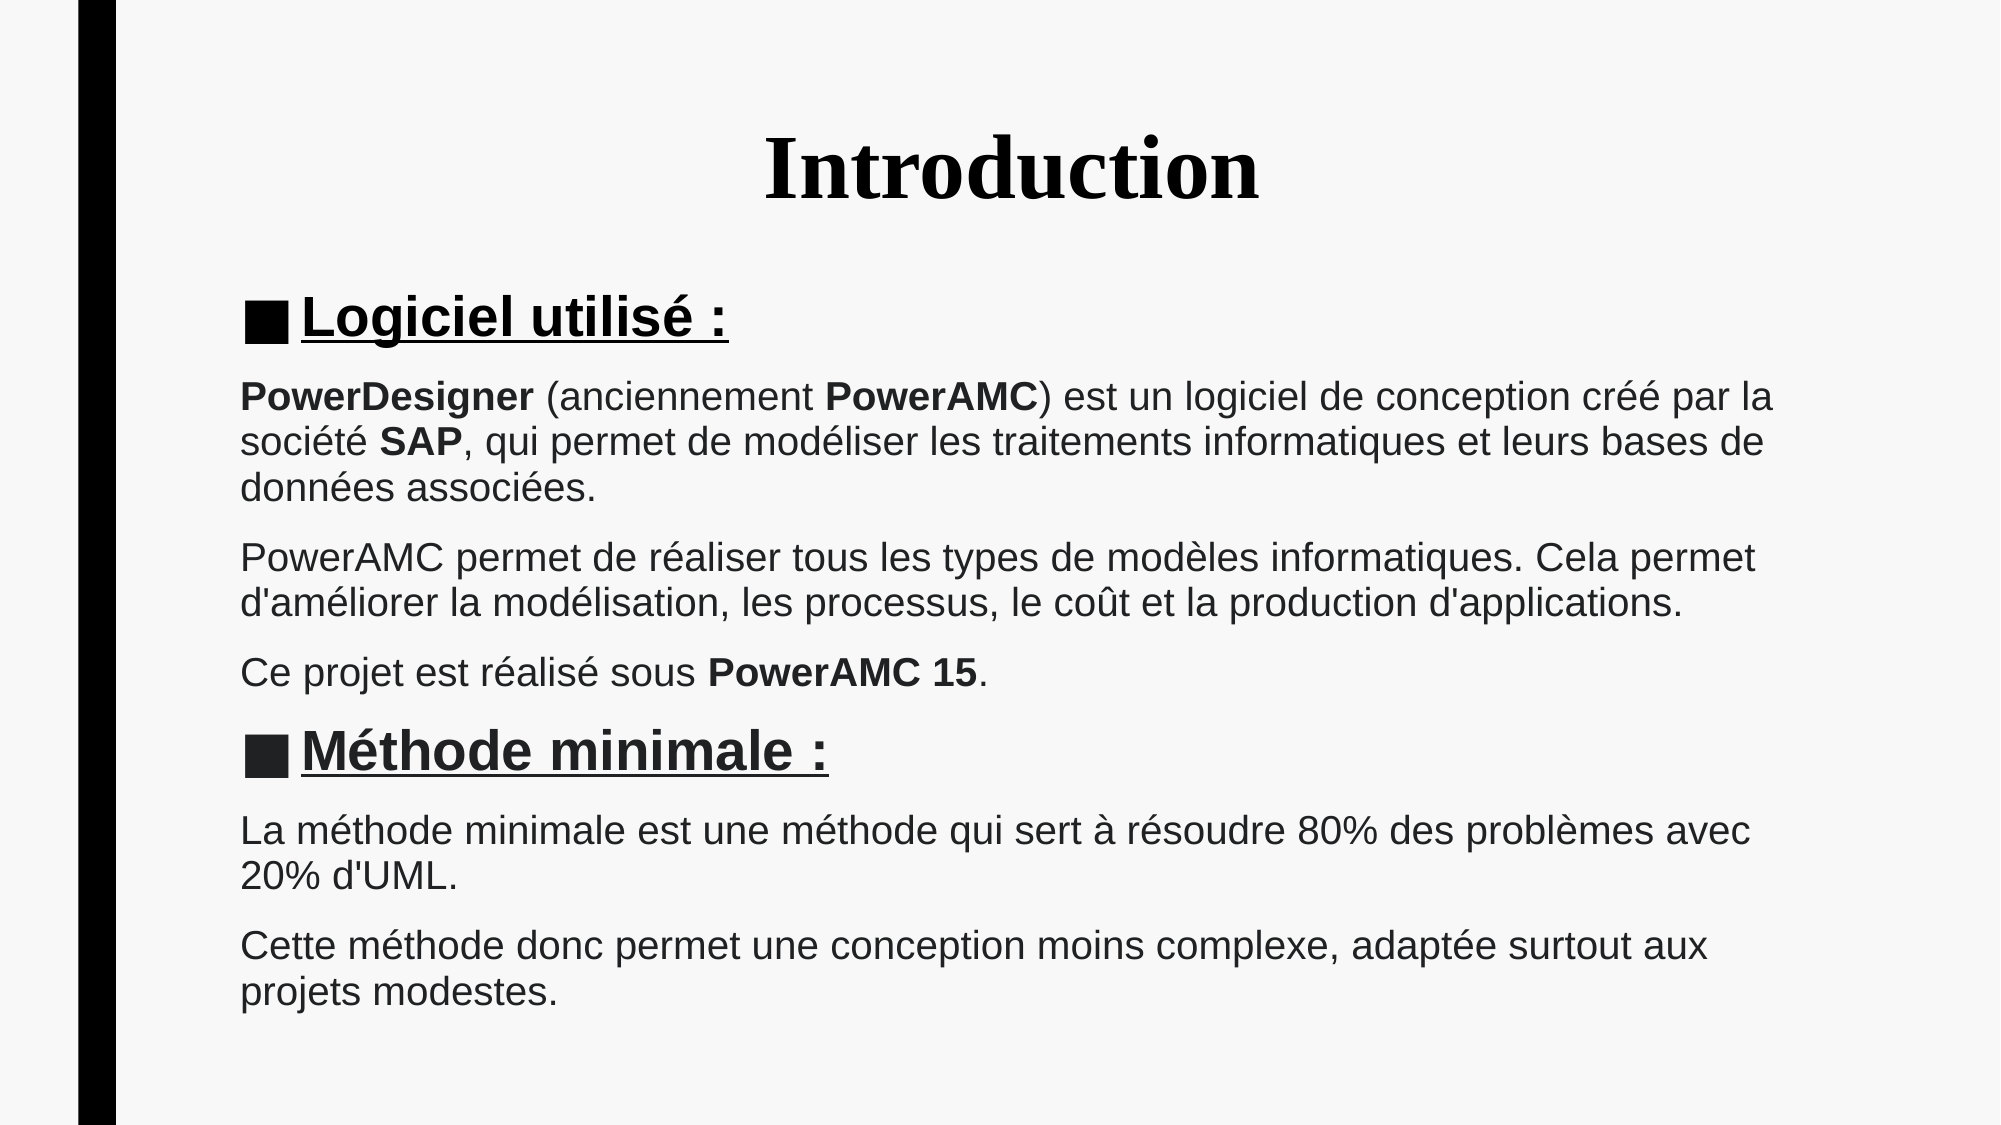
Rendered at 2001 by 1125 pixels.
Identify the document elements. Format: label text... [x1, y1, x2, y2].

list Logiciel utilisé : PowerDesigner (anciennement PowerAMC) est un logiciel de conception créé par la société SAP, qui permet de modéliser les traitements informatiques et leurs bases de données associées. PowerAMC permet de réaliser tous les types de modèles informatiques. Cela permet d'améliorer la modélisation, les processus, le coût et la production d'applications. Ce projet est réalisé sous PowerAMC 15. Méthode minimale : La méthode minimale est une méthode qui sert à résoudre 80% des problèmes avec 20% d'UML. Cette méthode donc permet une conception moins complexe, adaptée surtout aux projets modestes. [225, 278, 1800, 1061]
title Introduction [225, 112, 1800, 259]
